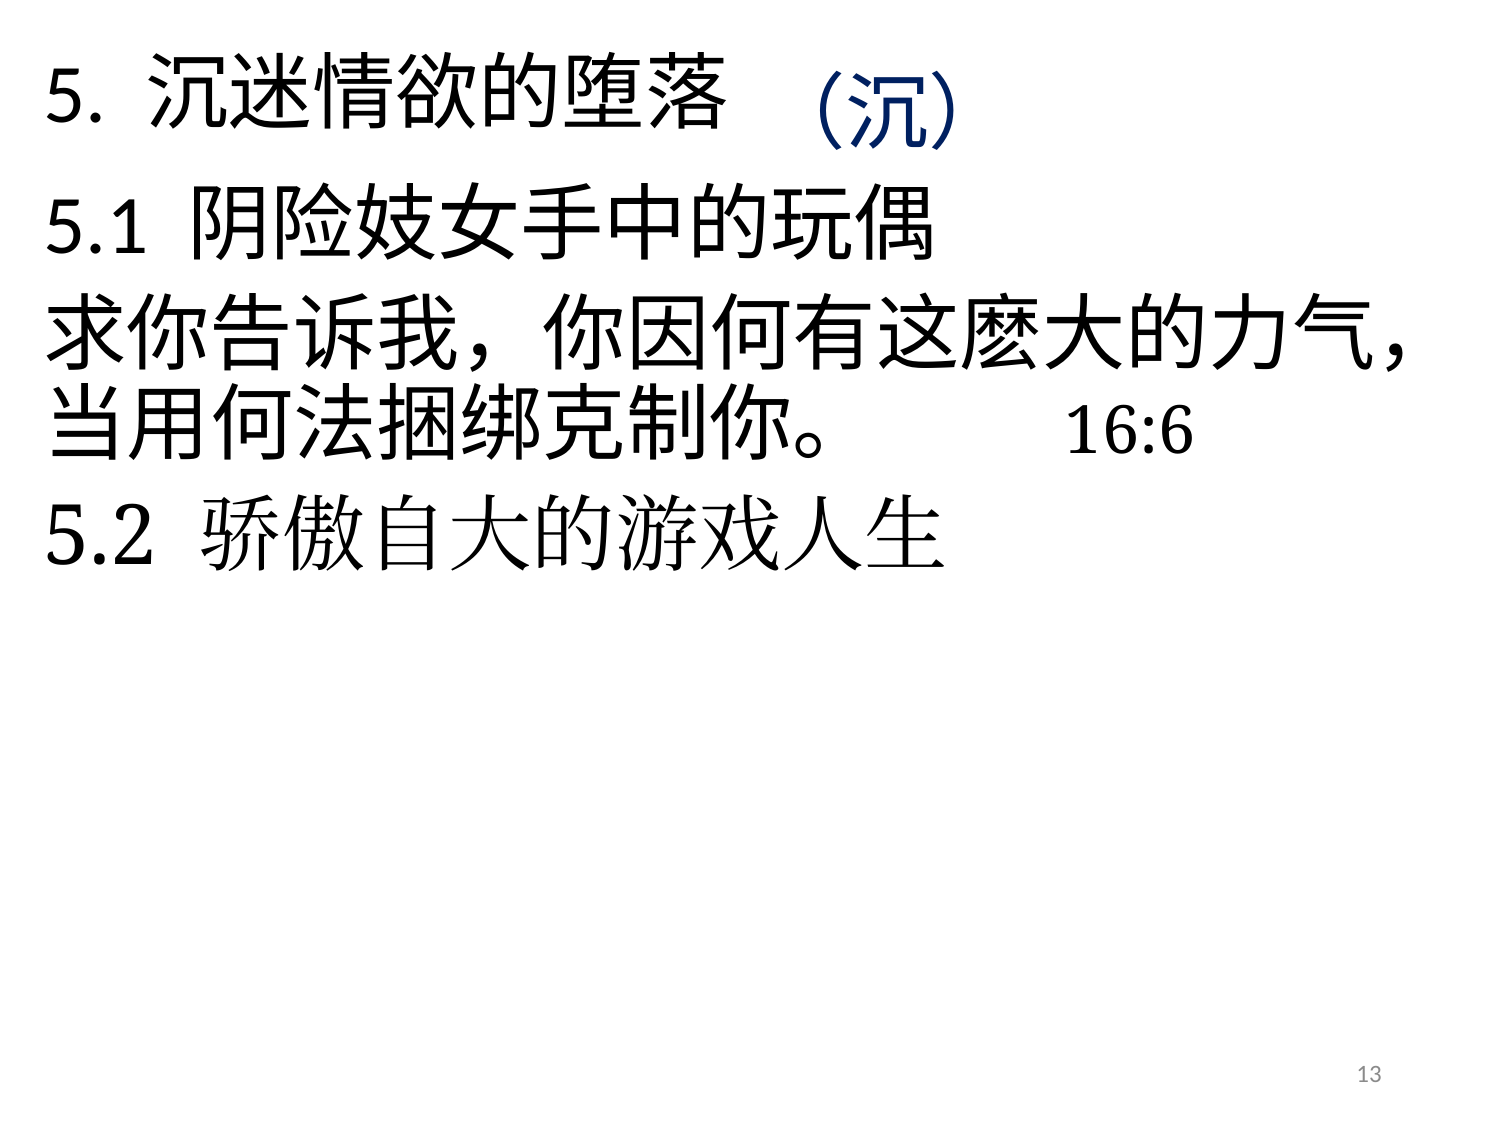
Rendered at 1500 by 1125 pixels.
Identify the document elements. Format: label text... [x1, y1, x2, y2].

slide_number 13 [1059, 1042, 1397, 1103]
text_box （沉） [747, 51, 1084, 167]
title 5. 沉迷情欲的堕落 [28, 30, 1467, 160]
list 5.1 阴险妓女手中的玩偶 求你告诉我，你因何有这麽大的力气，当用何法捆绑克制你。 16:6 5.2 骄傲自大的游戏人生 [28, 173, 1467, 1028]
